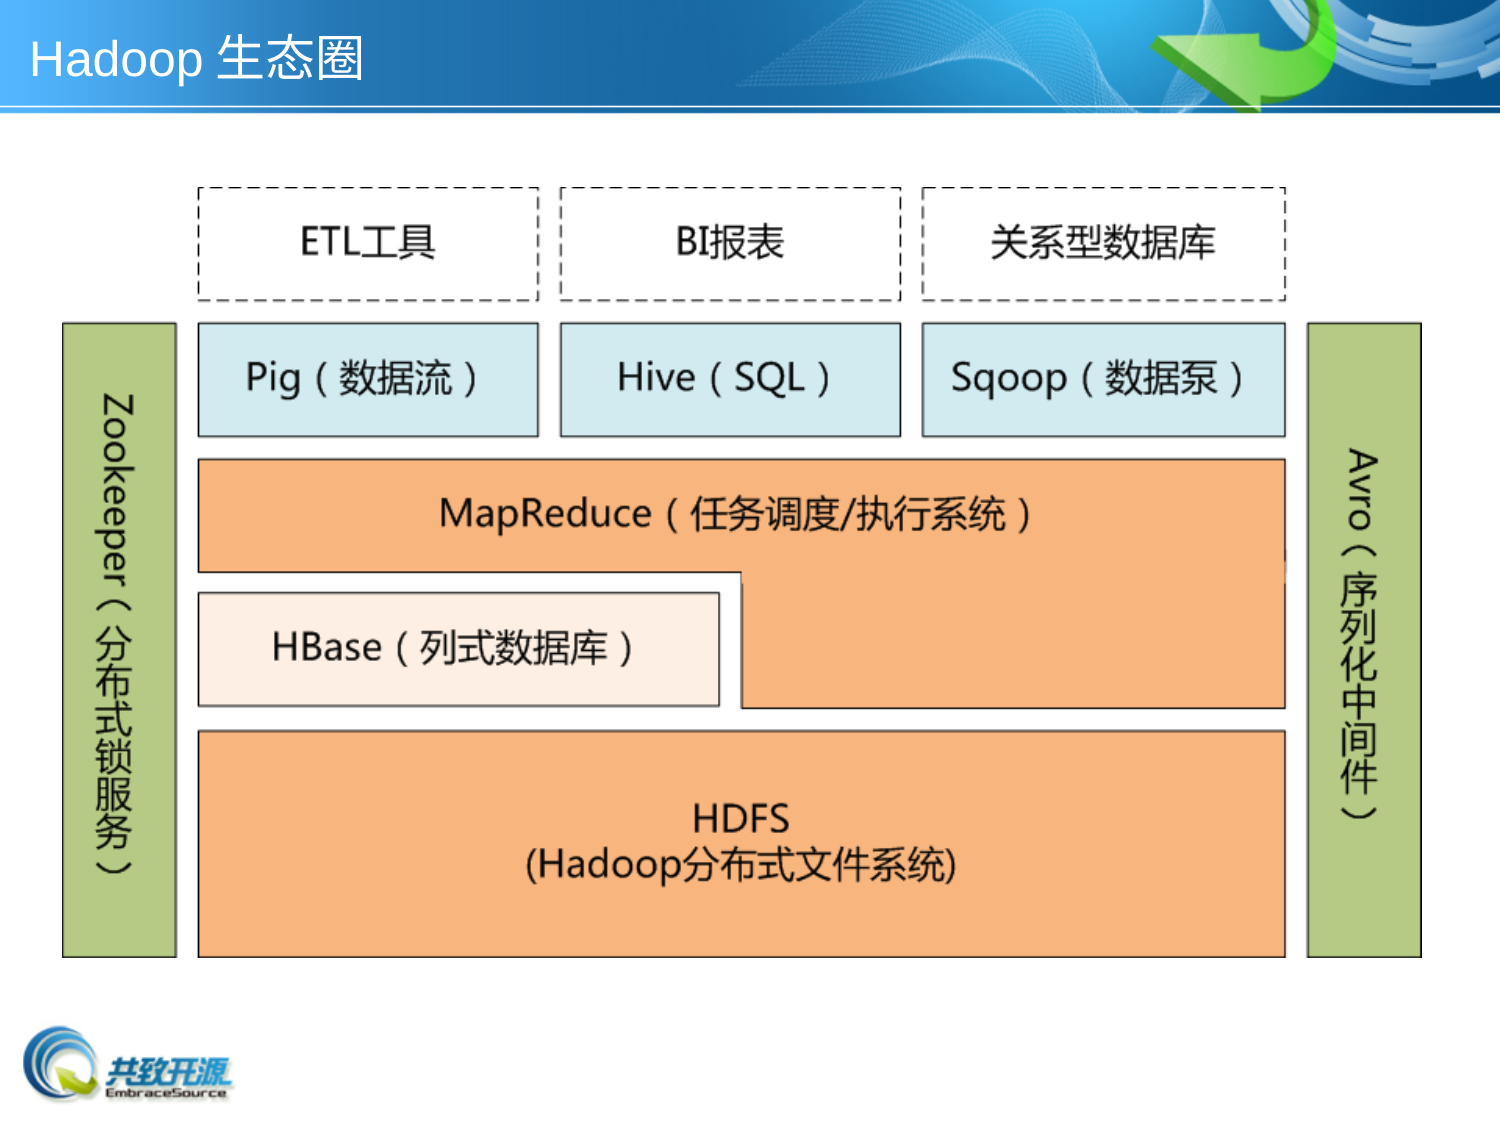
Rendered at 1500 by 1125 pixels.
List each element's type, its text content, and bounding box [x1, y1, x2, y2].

text_box Hadoop生态圈 [14, 18, 381, 94]
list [61, 186, 1422, 958]
picture [0, 0, 1500, 1125]
